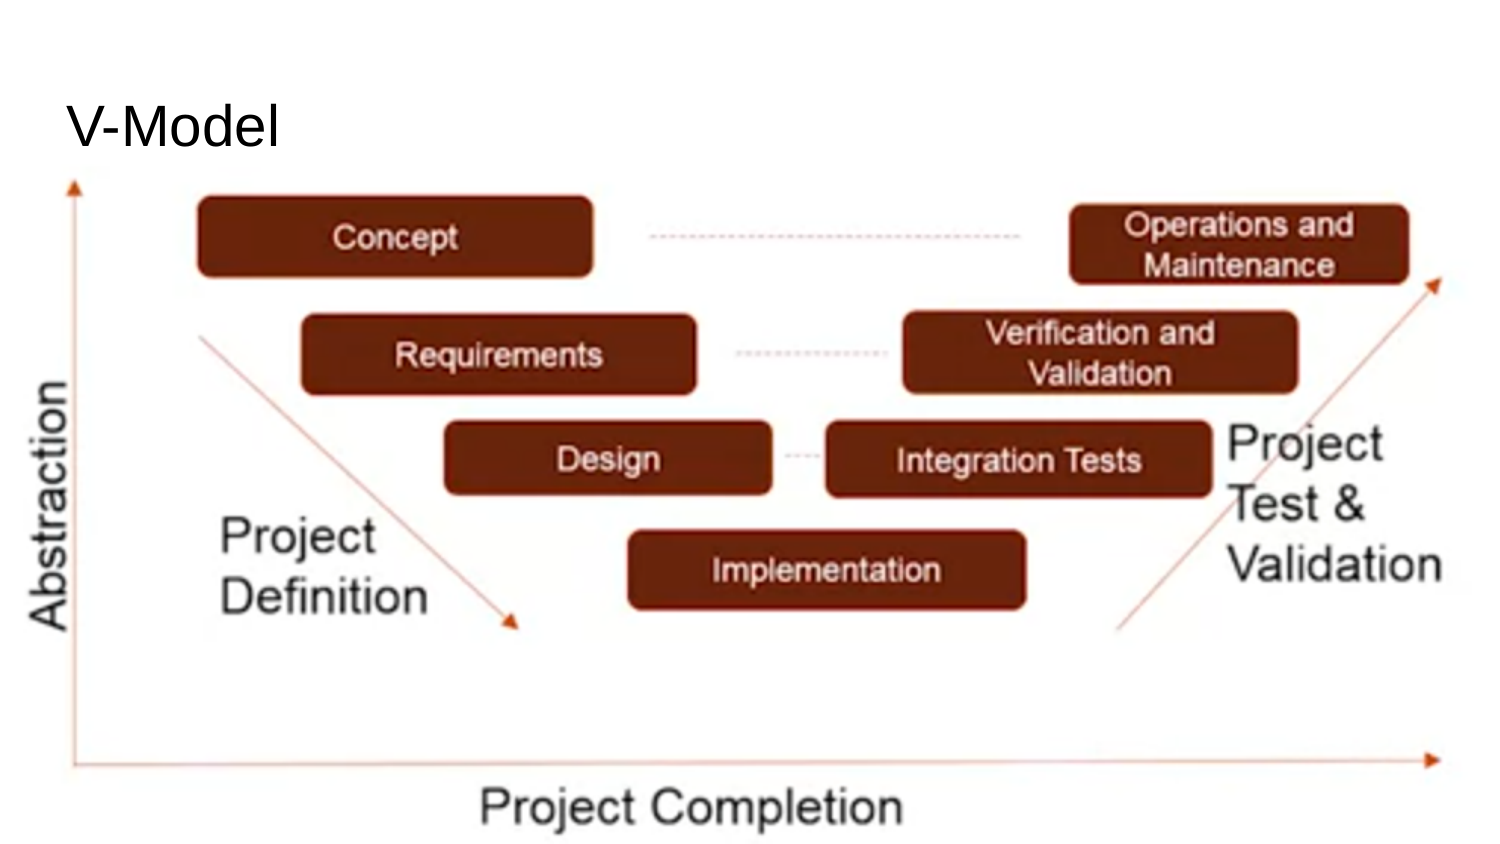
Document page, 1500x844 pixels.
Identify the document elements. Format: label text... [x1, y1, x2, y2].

title V-Model [51, 72, 1449, 154]
picture [0, 155, 1500, 844]
